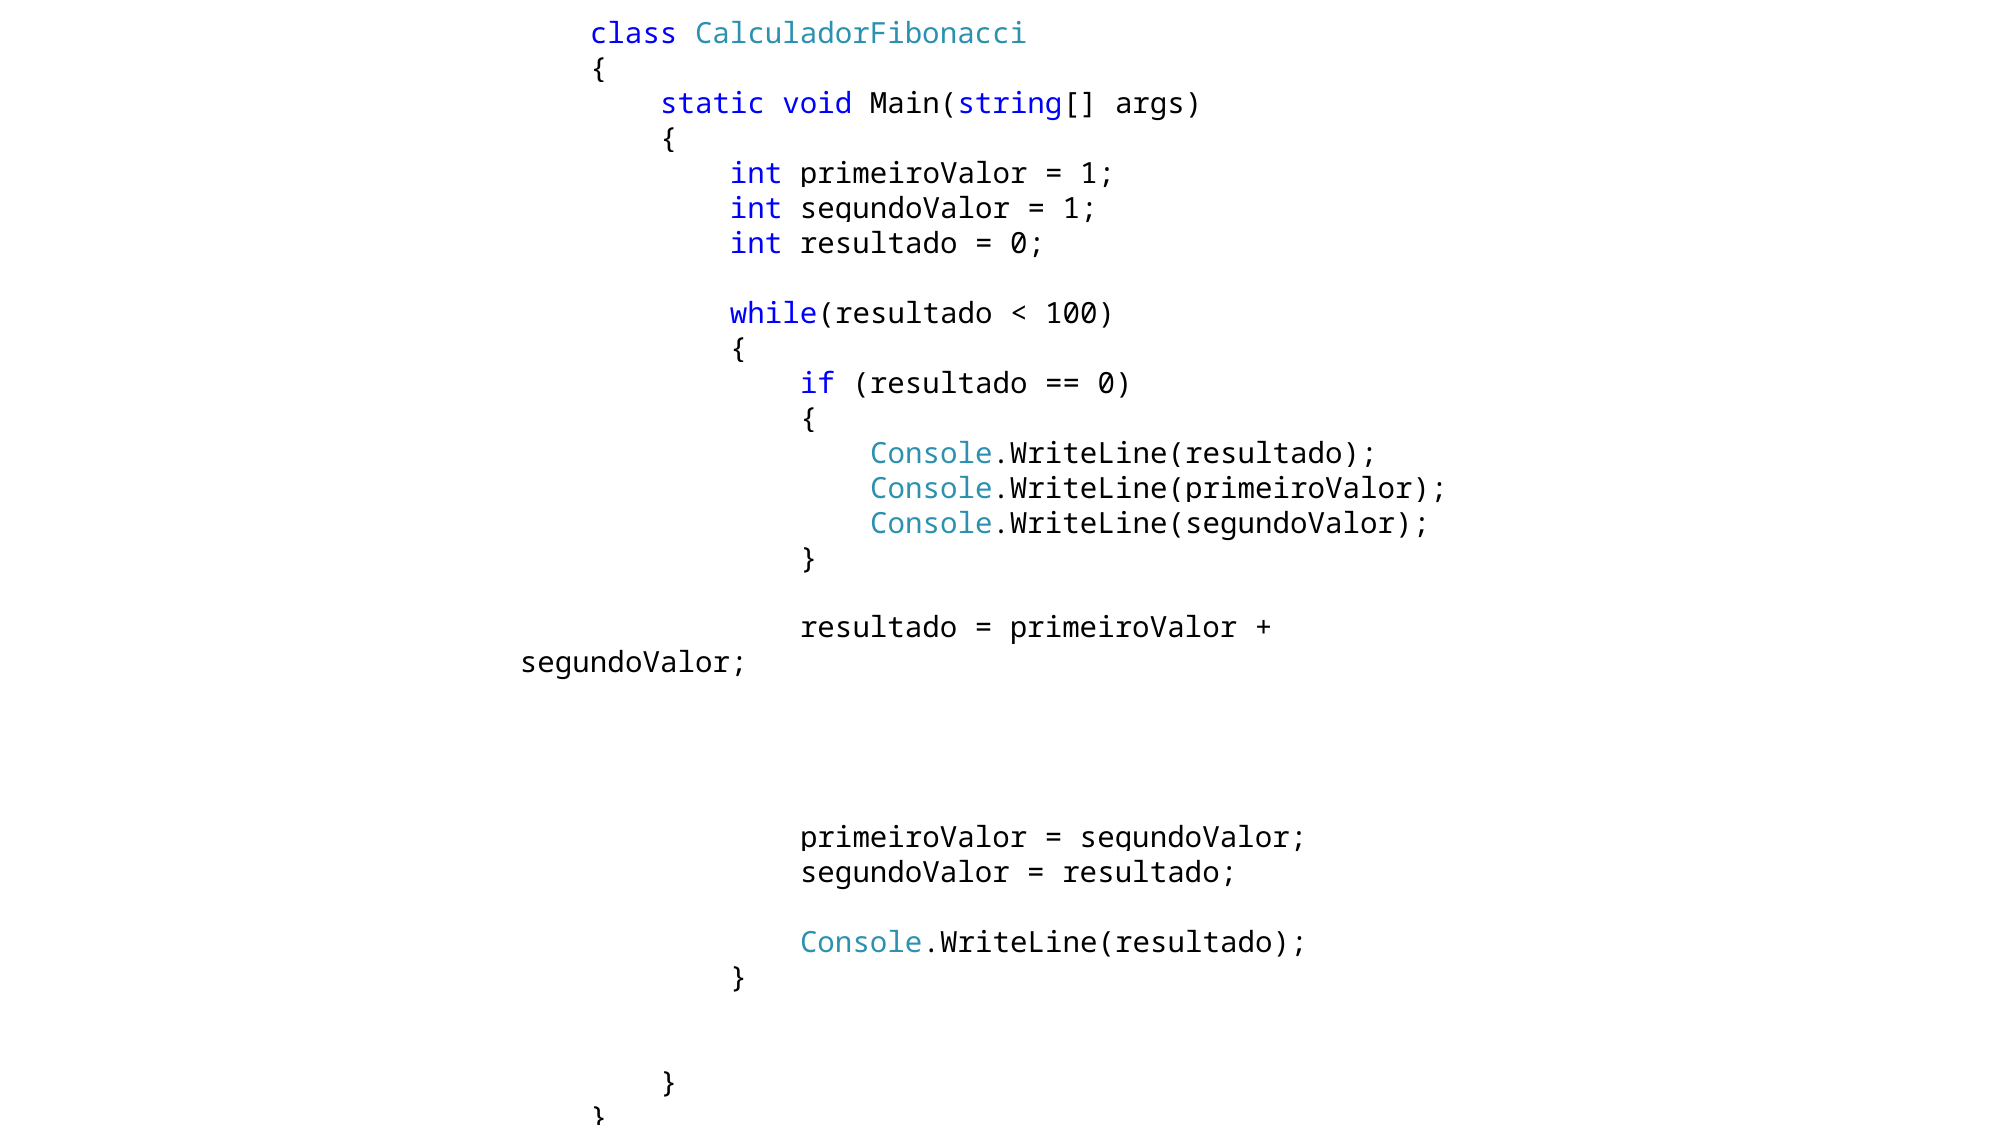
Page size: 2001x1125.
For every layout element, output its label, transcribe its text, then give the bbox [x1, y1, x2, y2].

text_box class CalculadorFibonacci { static void Main(string[] args) { int primeiroValor = 1; int segundoValor = 1; int resultado = 0; while(resultado < 100) { if (resultado == 0) { Console.WriteLine(resultado); Console.WriteLine(primeiroValor); Console.WriteLine(segundoValor); } resultado = primeiroValor + segundoValor; primeiroValor = segundoValor; segundoValor = resultado; Console.WriteLine(resultado); } } } [505, 7, 1495, 1125]
